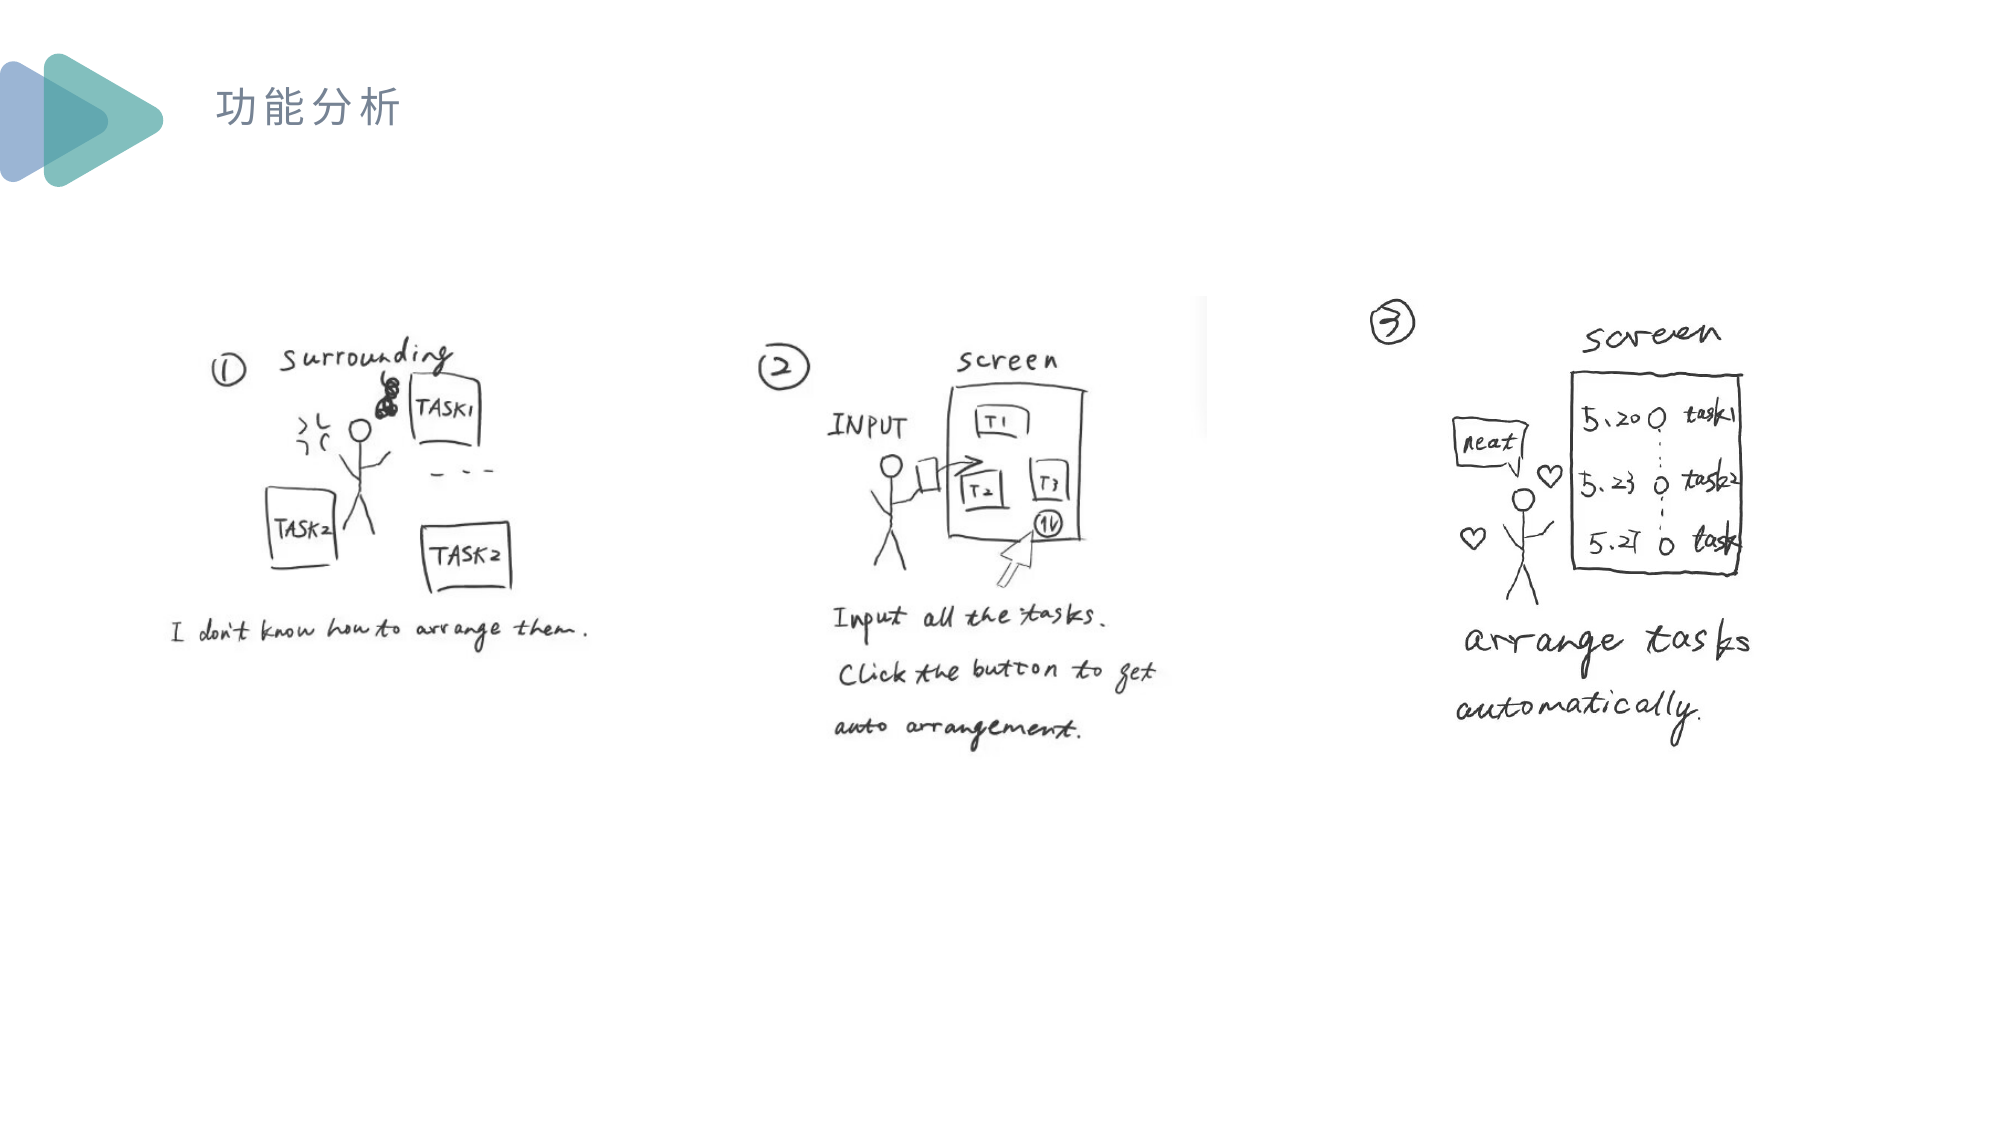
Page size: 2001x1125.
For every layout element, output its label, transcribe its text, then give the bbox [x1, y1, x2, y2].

picture [1334, 275, 1856, 763]
text_box 功能分析 [200, 73, 417, 139]
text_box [0, 49, 166, 191]
picture [146, 296, 1207, 763]
